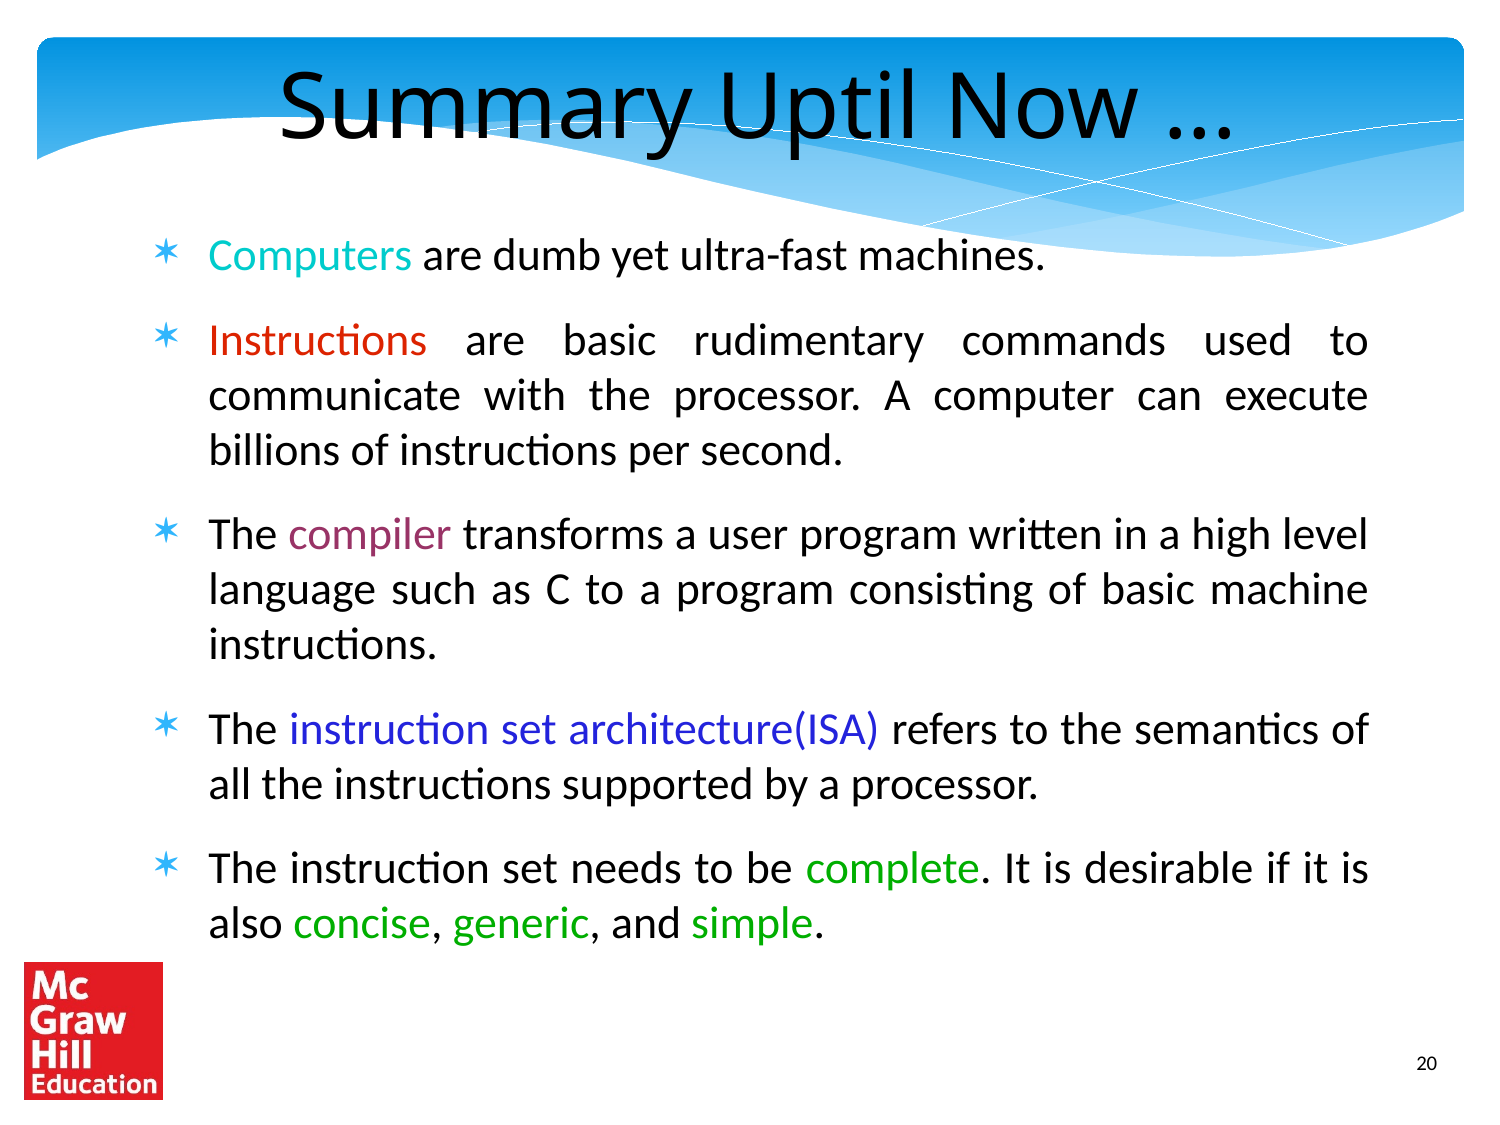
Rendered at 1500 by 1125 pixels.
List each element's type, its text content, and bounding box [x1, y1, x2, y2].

text_box 20 [1401, 1042, 1494, 1103]
picture [24, 962, 163, 1101]
list Computers are dumb yet ultra-fast machines. Instructions are basic rudimentary commands used to communicate with the processor. A computer can execute billions of instructions per second. The compiler transforms a user program written in a high level language such as C to a program consisting of basic machine instructions. The instruction set architecture(ISA) refers to the semantics of all the instructions supported by a processor. The instruction set needs to be complete. It is desirable if it is also concise, generic, and simple. [137, 224, 1370, 1014]
title Summary Uptil Now ... [150, 24, 1367, 179]
